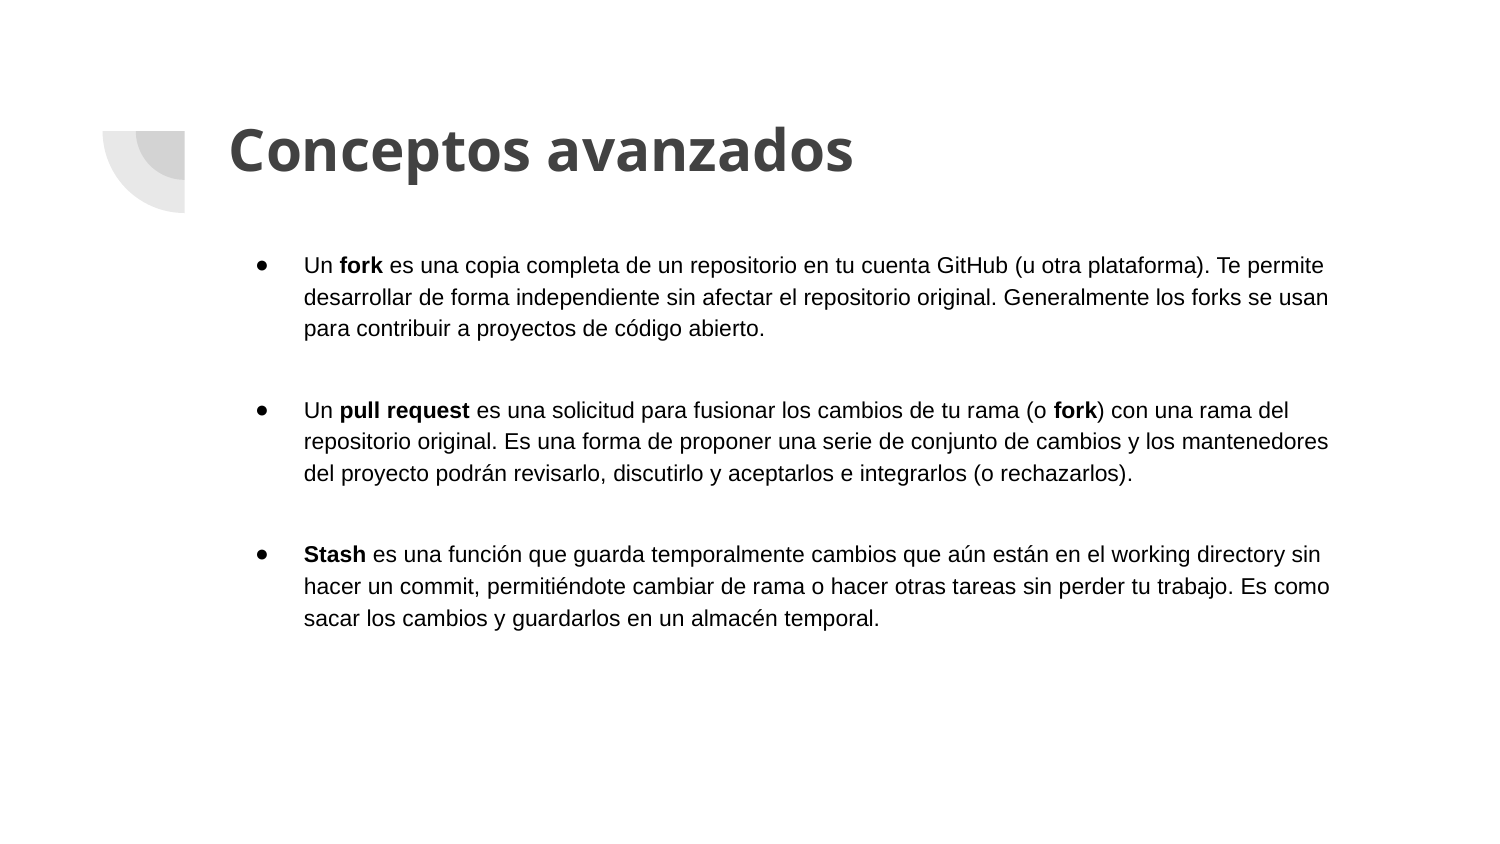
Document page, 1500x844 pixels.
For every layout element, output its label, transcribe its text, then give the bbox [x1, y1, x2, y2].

list Un fork es una copia completa de un repositorio en tu cuenta GitHub (u otra plataforma). Te permite desarrollar de forma independiente sin afectar el repositorio original. Generalmente los forks se usan para contribuir a proyectos de código abierto. Un pull request es una solicitud para fusionar los cambios de tu rama (o fork) con una rama del repositorio original. Es una forma de proponer una serie de conjunto de cambios y los mantenedores del proyecto podrán revisarlo, discutirlo y aceptarlos e integrarlos (o rechazarlos). Stash es una función que guarda temporalmente cambios que aún están en el working directory sin hacer un commit, permitiéndote cambiar de rama o hacer otras tareas sin perder tu trabajo. Es como sacar los cambios y guardarlos en un almacén temporal. [213, 231, 1368, 823]
title Conceptos avanzados [213, 98, 1368, 231]
